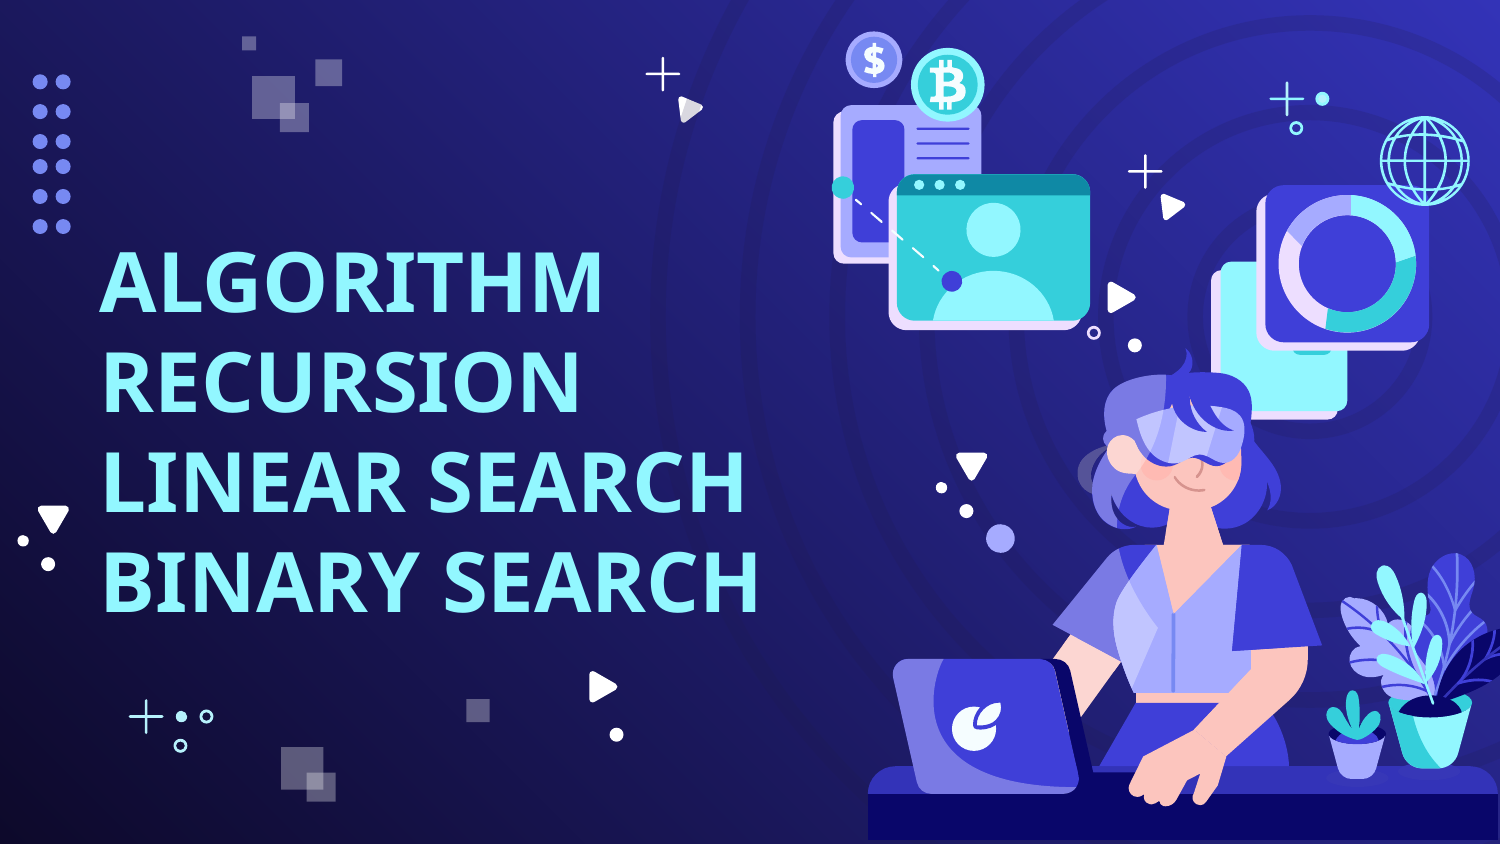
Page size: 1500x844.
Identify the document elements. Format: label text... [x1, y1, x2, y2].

title ALGORITHM RECURSION LINEAR SEARCH BINARY SEARCH [85, 214, 825, 644]
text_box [830, 31, 1500, 841]
